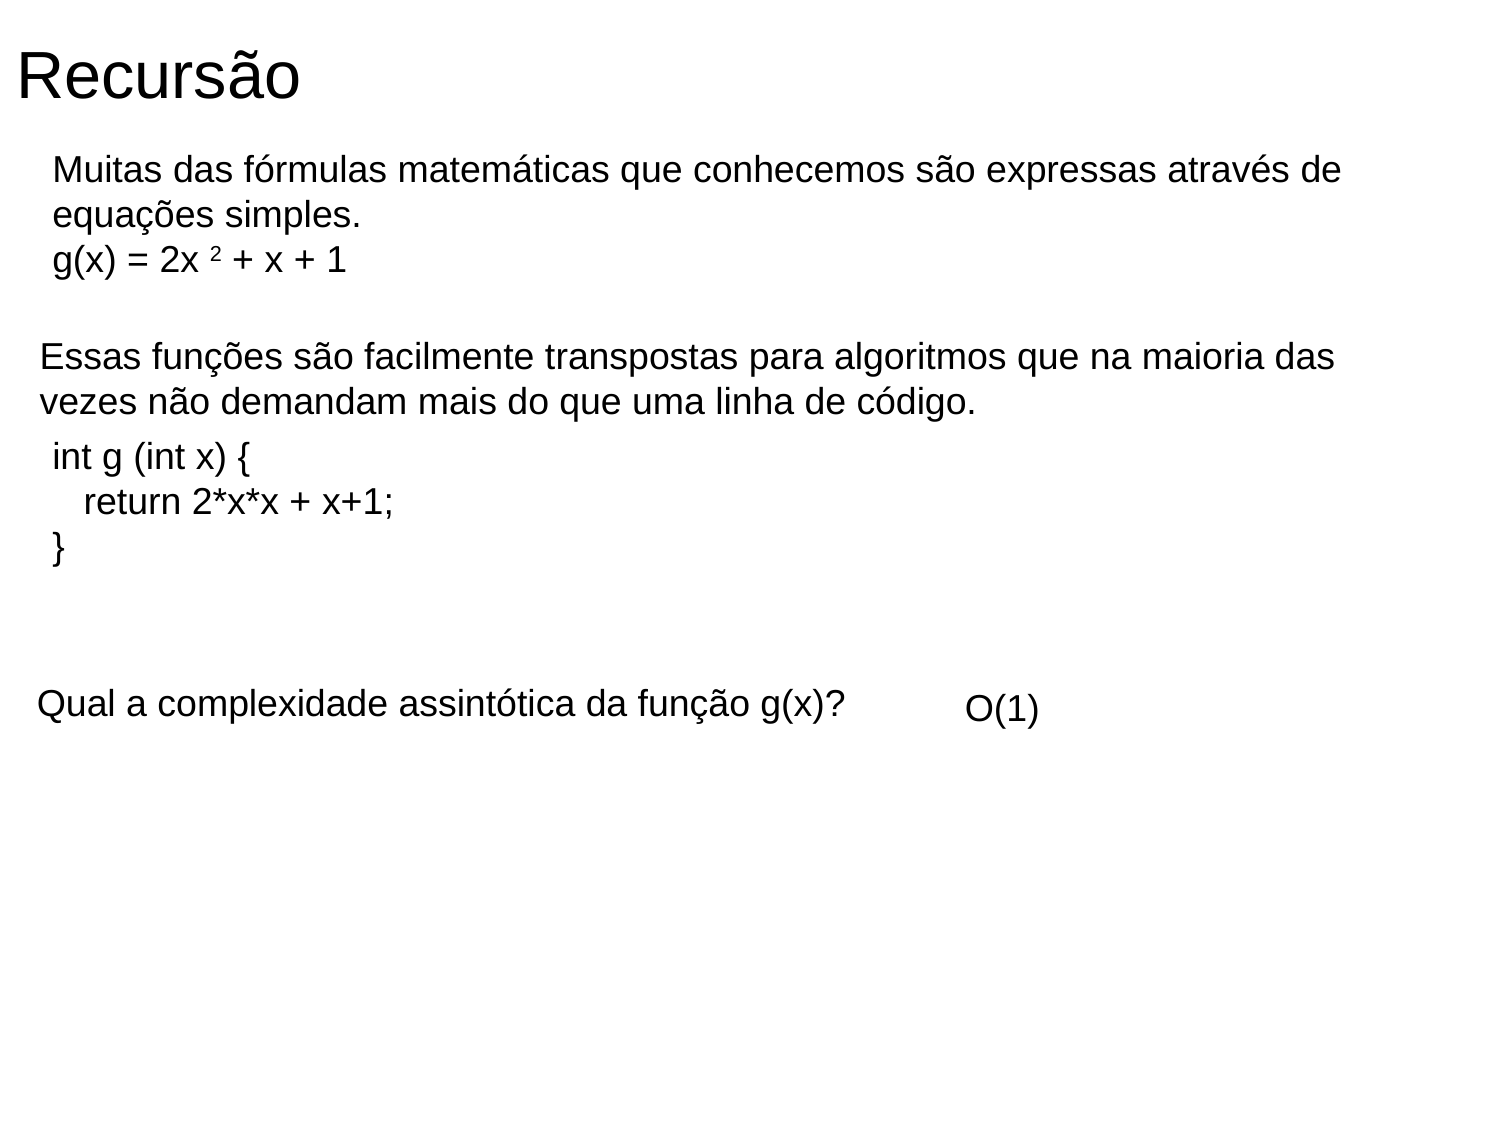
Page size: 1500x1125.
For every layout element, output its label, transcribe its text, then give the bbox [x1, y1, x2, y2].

text_box Qual a complexidade assintótica da função g(x)? [22, 671, 1435, 731]
text_box O(1) [949, 676, 1141, 737]
text_box Recursão [1, 24, 317, 120]
text_box Muitas das fórmulas matemáticas que conhecemos são expressas através de equações simples. g(x) = 2x 2 + x + 1 [37, 137, 1450, 288]
text_box Essas funções são facilmente transpostas para algoritmos que na maioria das vezes não demandam mais do que uma linha de código. [24, 324, 1438, 430]
text_box int g (int x) { return 2*x*x + x+1; } [37, 424, 1350, 575]
